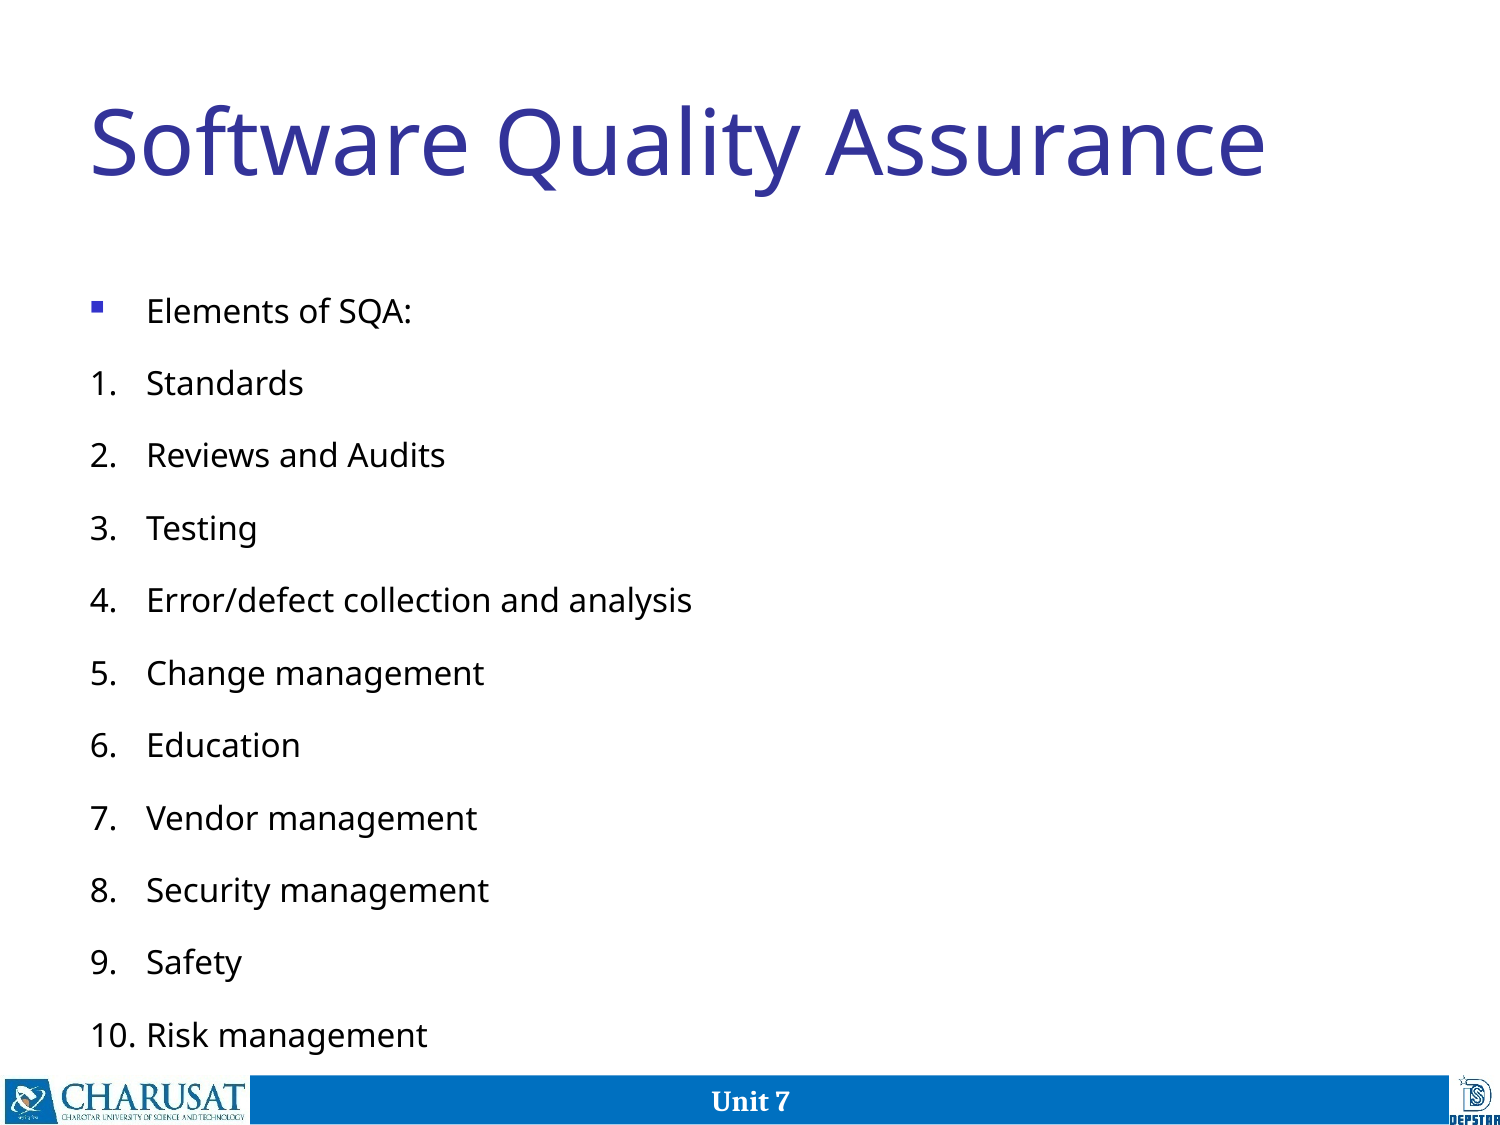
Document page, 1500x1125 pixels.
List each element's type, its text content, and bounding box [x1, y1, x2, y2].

title Software Quality Assurance [75, 45, 1425, 233]
picture [1449, 1074, 1500, 1125]
text_box Unit 7 [251, 1075, 1447, 1125]
list Elements of SQA: Standards Reviews and Audits Testing Error/defect collection and analysis Change management Education Vendor management Security management Safety Risk management [75, 262, 1425, 1005]
picture [0, 1075, 250, 1125]
